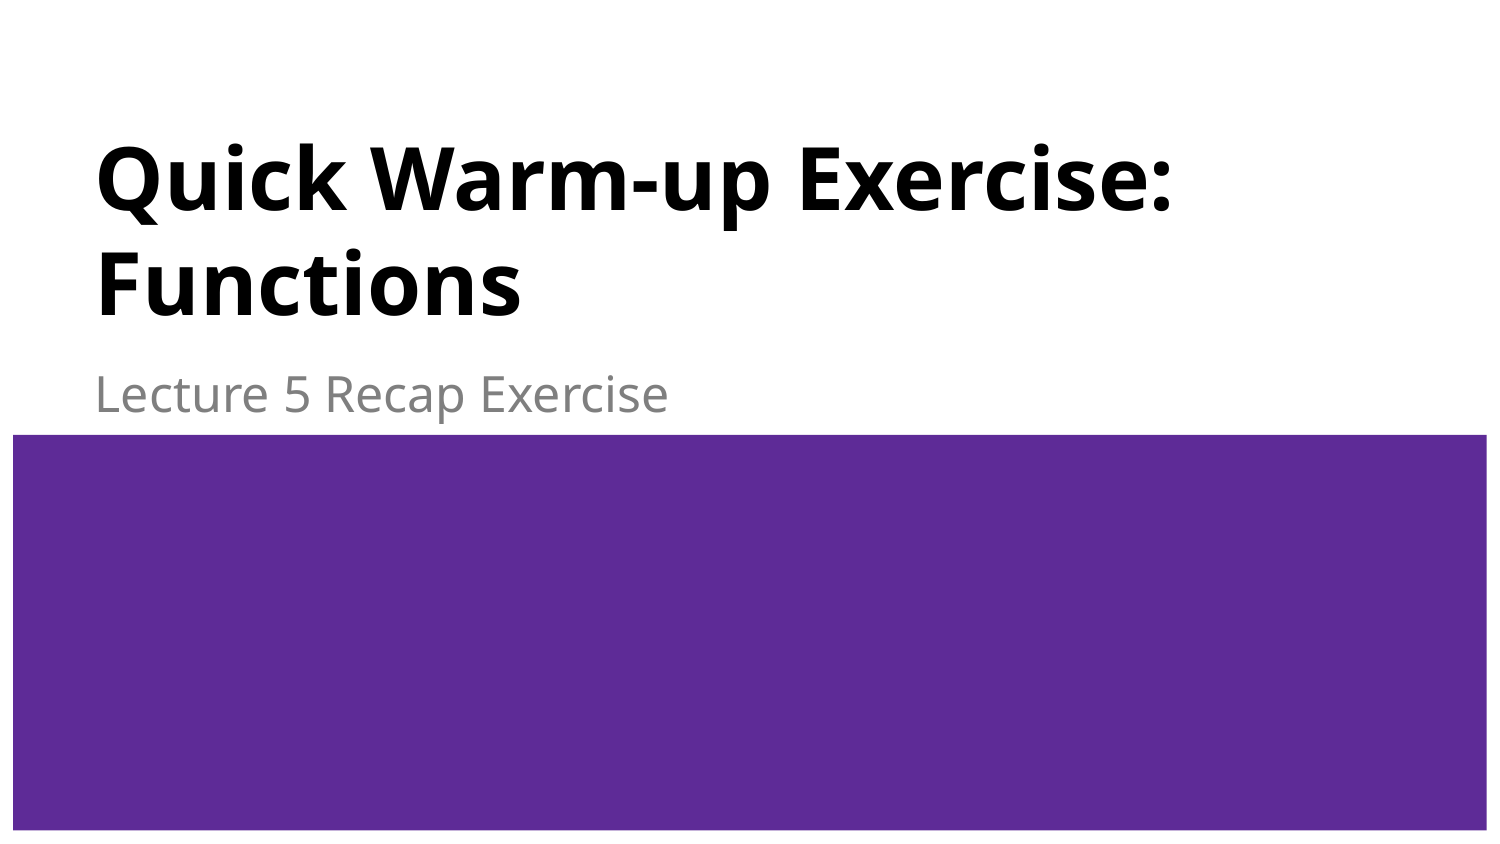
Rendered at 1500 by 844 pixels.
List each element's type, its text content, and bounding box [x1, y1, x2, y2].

title Quick Warm-up Exercise: Functions [79, 105, 1423, 347]
subtitle Lecture 5 Recap Exercise [79, 347, 1423, 489]
